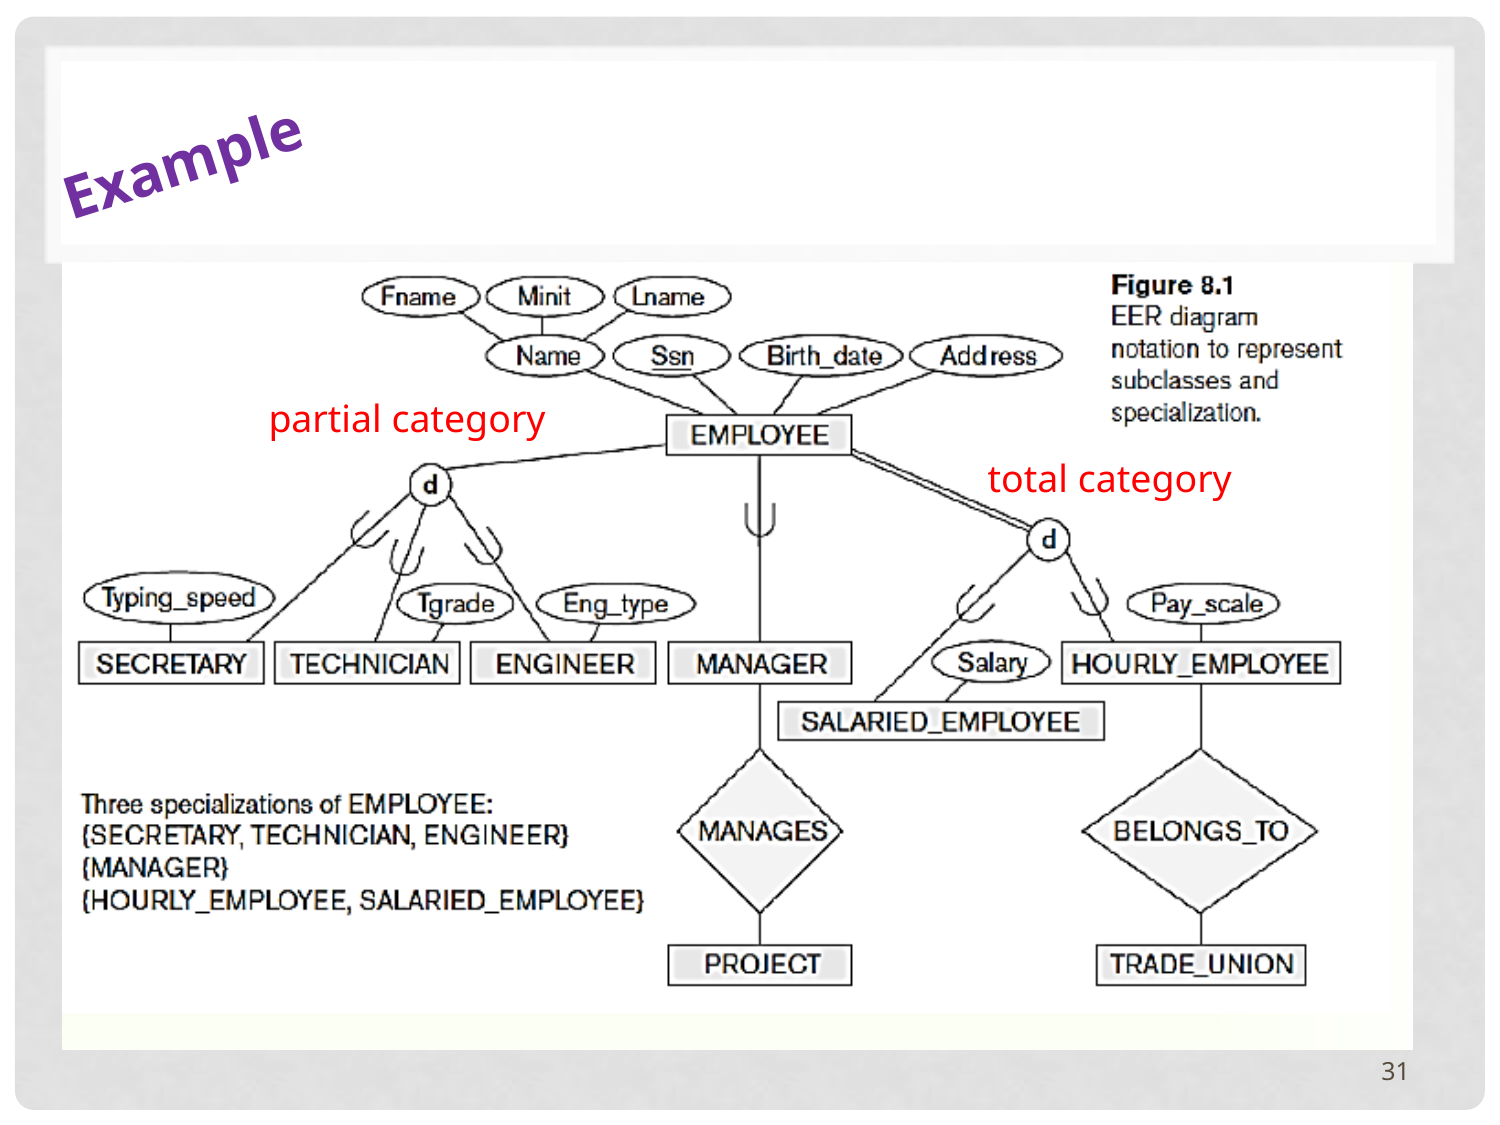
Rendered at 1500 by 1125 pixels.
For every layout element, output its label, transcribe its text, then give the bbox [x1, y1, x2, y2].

picture [62, 262, 1413, 1051]
text_box Example [37, 49, 419, 243]
slide_number 31 [1074, 1042, 1425, 1103]
